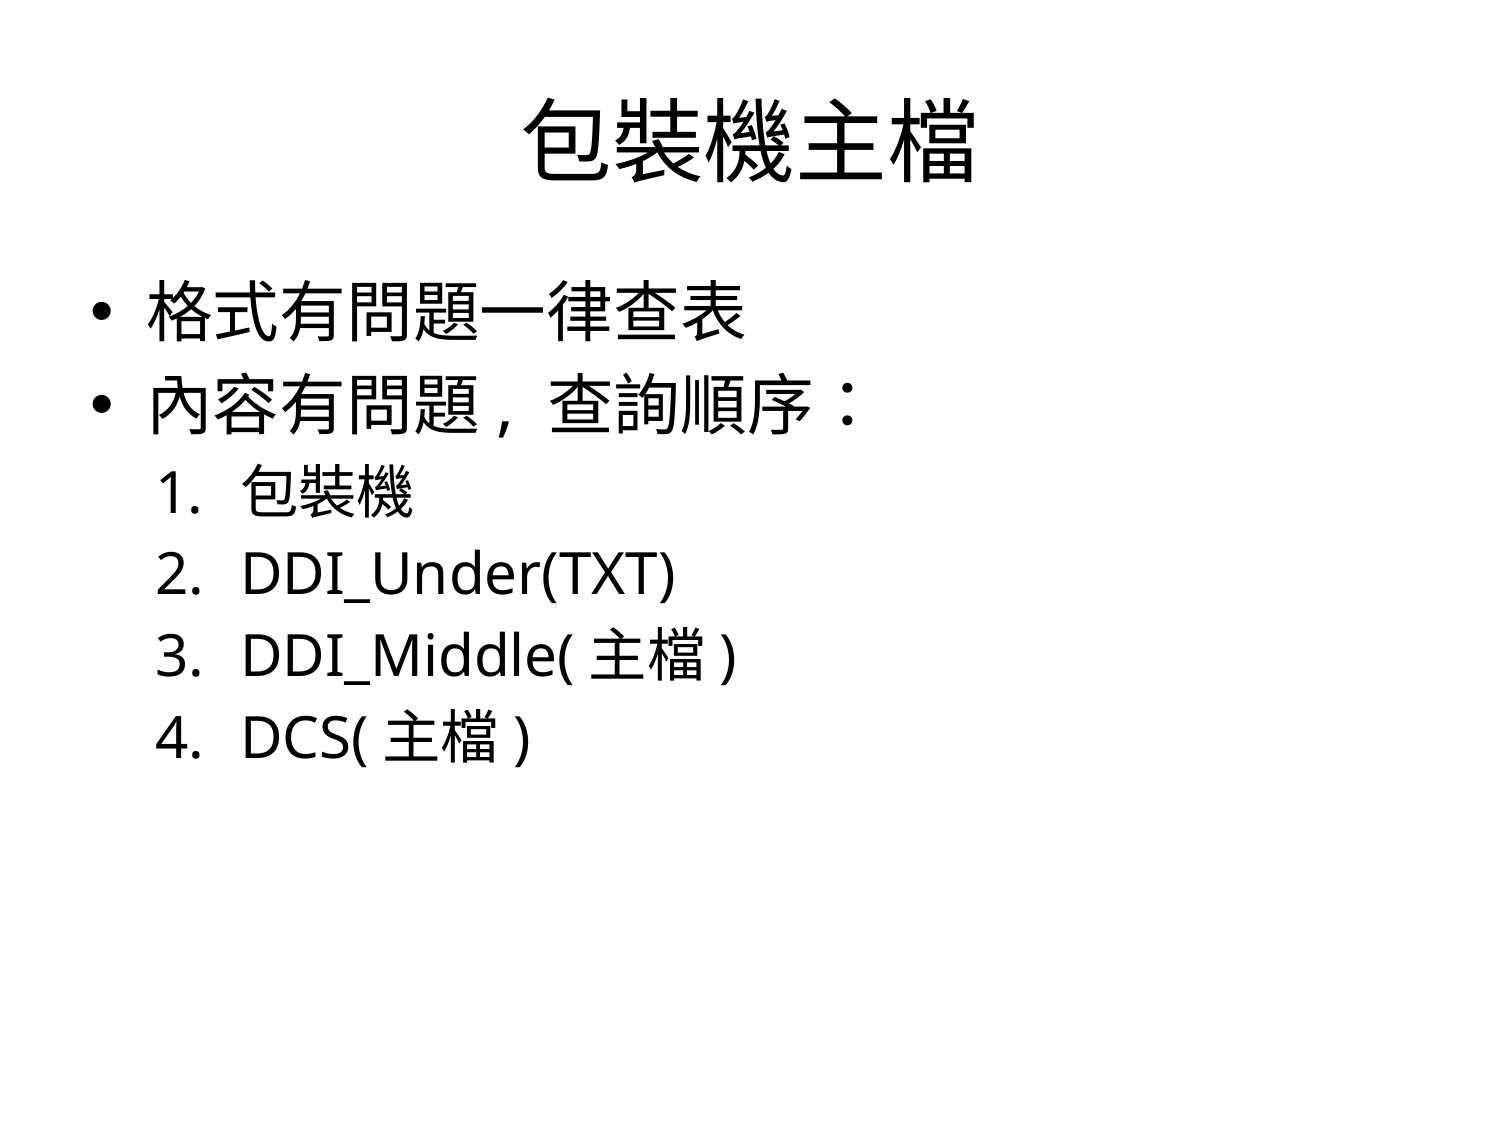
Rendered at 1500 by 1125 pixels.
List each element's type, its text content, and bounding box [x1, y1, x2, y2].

title 包裝機主檔 [75, 45, 1425, 233]
list 格式有問題一律查表 內容有問題, 查詢順序： 包裝機 DDI_Under(TXT) DDI_Middle(主檔) DCS(主檔) [75, 262, 1425, 1005]
